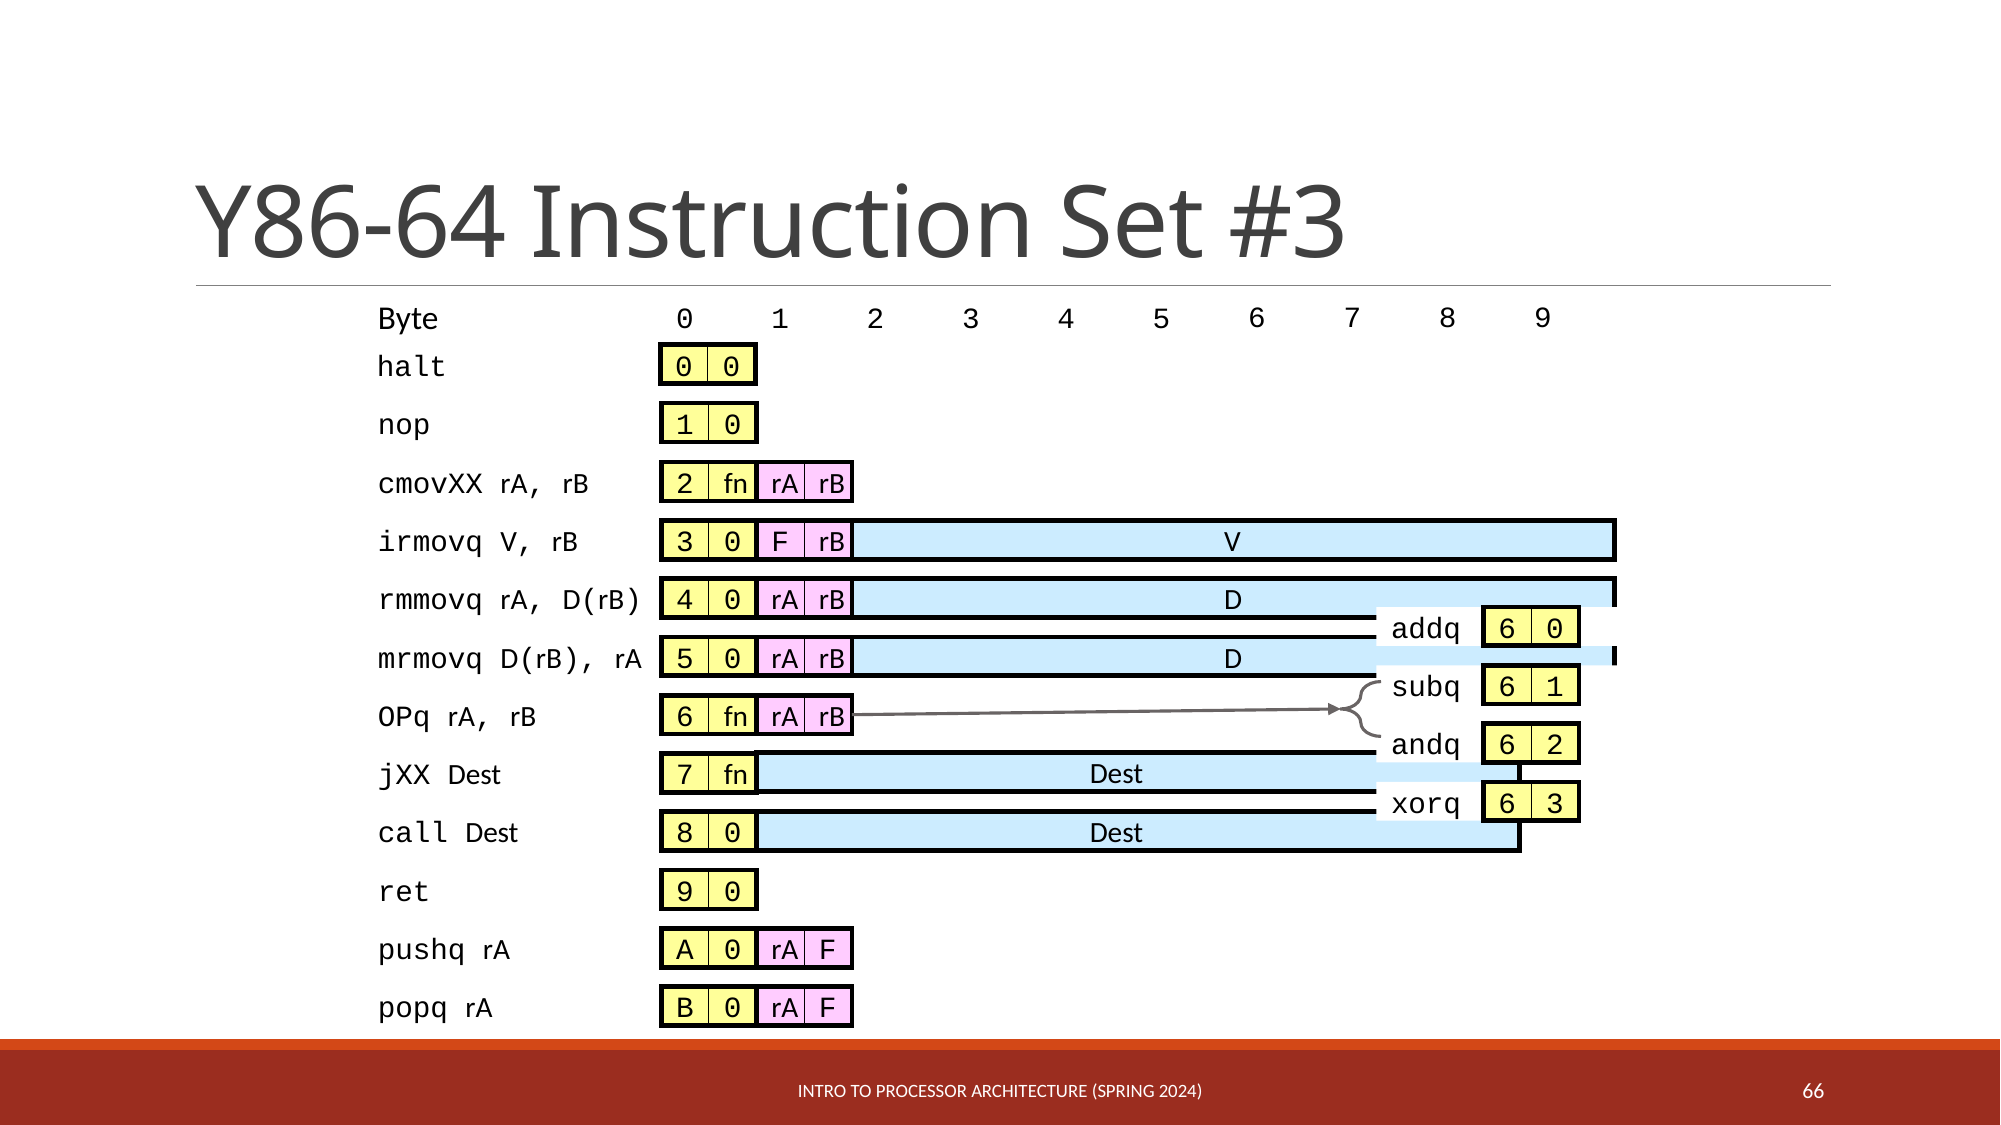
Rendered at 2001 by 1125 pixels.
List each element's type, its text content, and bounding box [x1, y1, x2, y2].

text_box D [858, 578, 1615, 618]
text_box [660, 578, 755, 619]
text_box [362, 986, 853, 1027]
text_box jXX Dest [363, 753, 659, 793]
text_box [362, 694, 853, 735]
text_box rmmovq rA, D(rB) [363, 578, 659, 618]
text_box Dest [761, 752, 1337, 792]
text_box irmovq V, rB [363, 520, 659, 560]
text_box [756, 636, 853, 677]
text_box Byte [363, 296, 658, 336]
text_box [660, 295, 1616, 337]
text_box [660, 811, 758, 852]
text_box Dest [762, 811, 1520, 851]
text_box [361, 344, 757, 385]
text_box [362, 461, 853, 502]
slide_number 66 [1624, 1059, 1840, 1120]
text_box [660, 753, 758, 793]
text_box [756, 578, 853, 619]
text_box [362, 402, 758, 443]
footer Intro to Processor Architecture (Spring 2024) [604, 1059, 1396, 1120]
text_box call Dest [363, 811, 659, 851]
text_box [660, 519, 756, 560]
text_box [362, 869, 758, 910]
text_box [660, 636, 755, 677]
text_box mrmovq D(rB), rA [363, 636, 659, 676]
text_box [1340, 606, 1675, 822]
text_box D [858, 636, 1337, 676]
text_box V [858, 520, 1615, 560]
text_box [851, 708, 1342, 716]
title Y86-64 Instruction Set #3 [180, 47, 1830, 285]
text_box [756, 519, 853, 560]
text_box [362, 927, 853, 968]
